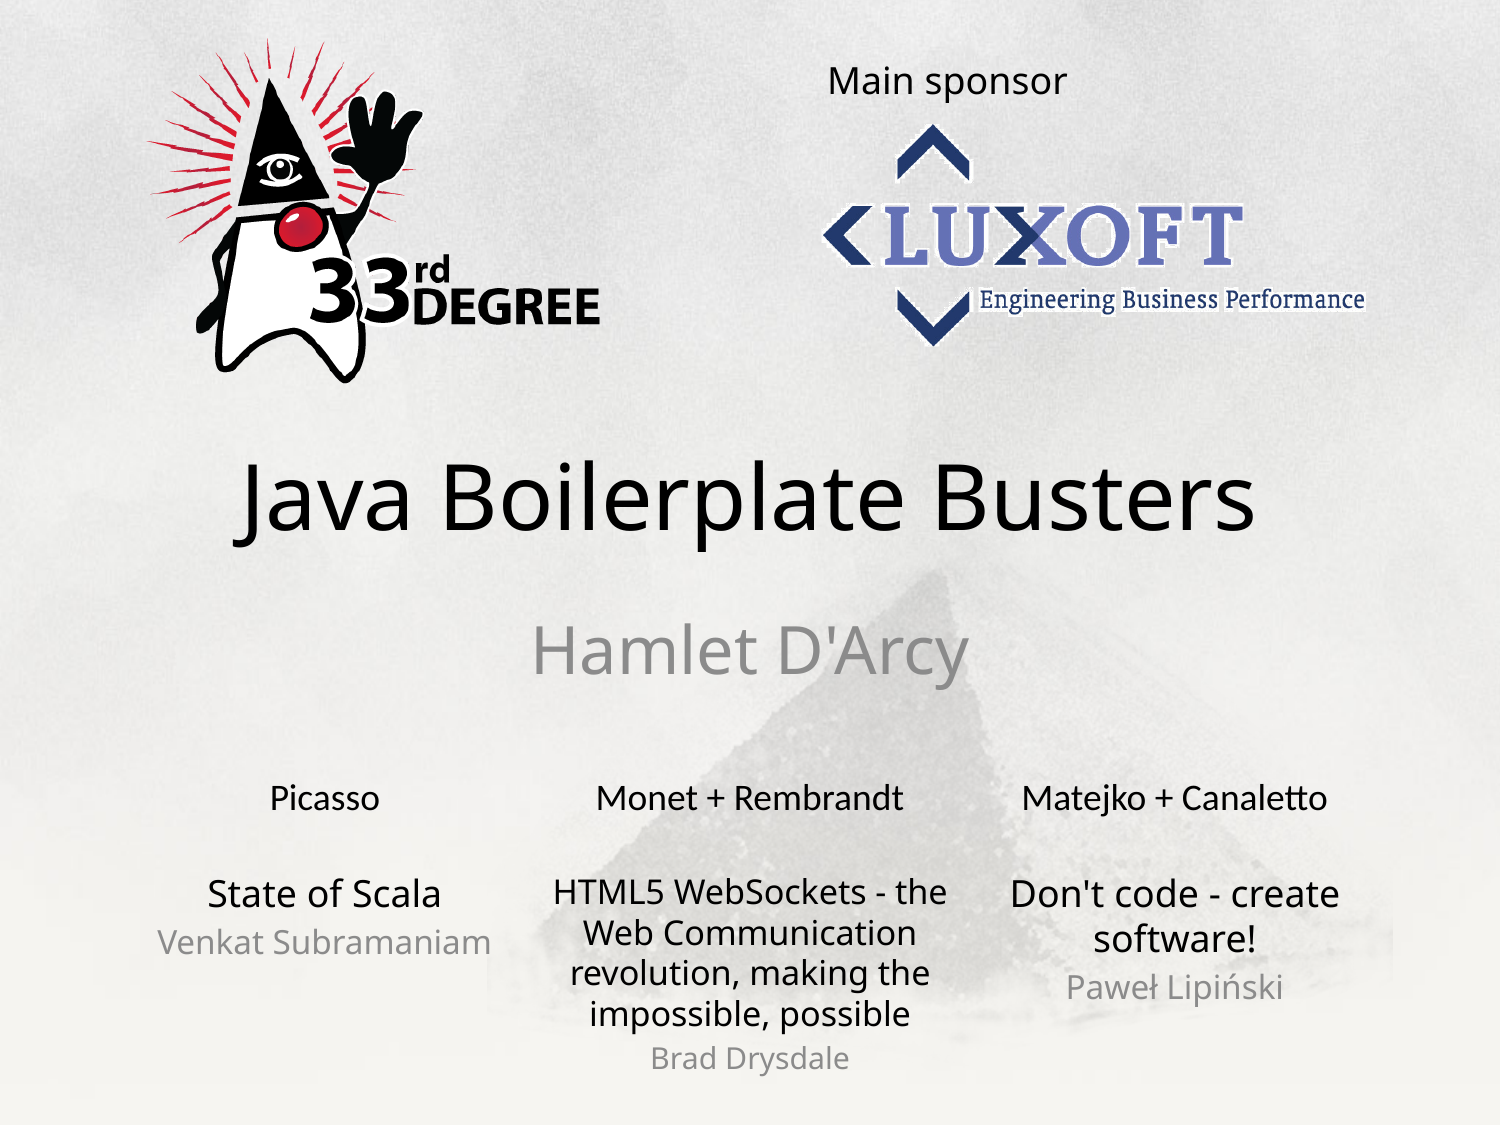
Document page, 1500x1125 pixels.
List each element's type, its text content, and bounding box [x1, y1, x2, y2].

title Java Boilerplate Busters [112, 399, 1388, 588]
list Don't code - create software! Paweł Lipiński [962, 862, 1388, 1088]
picture [0, 0, 1500, 1125]
subtitle Hamlet D'Arcy [225, 600, 1275, 738]
list HTML5 WebSockets - the Web Communication revolution, making the impossible, possible Brad Drysdale [537, 862, 962, 1088]
list State of Scala Venkat Subramaniam [112, 862, 537, 1088]
